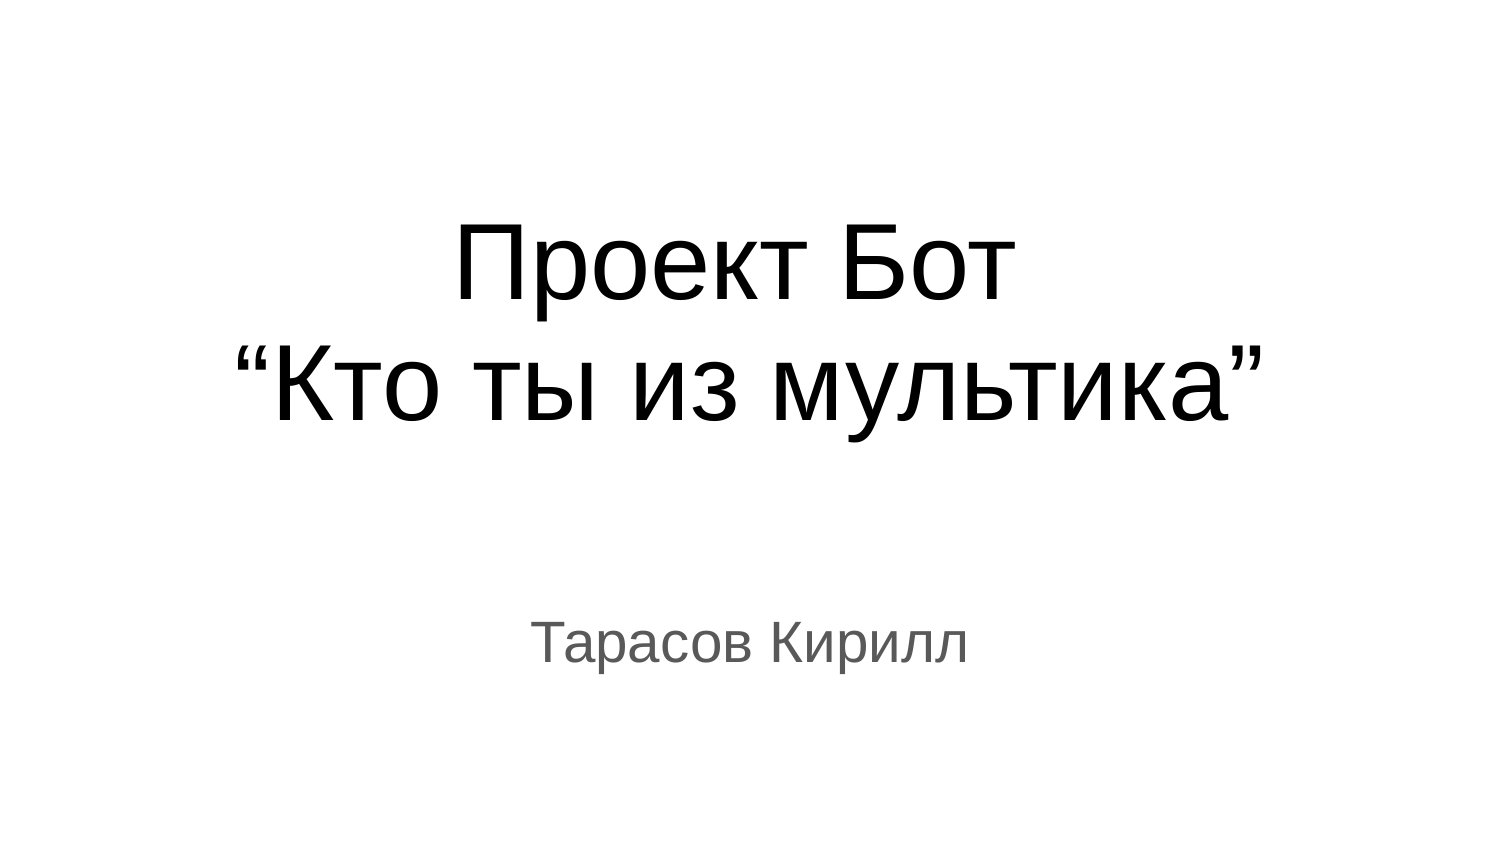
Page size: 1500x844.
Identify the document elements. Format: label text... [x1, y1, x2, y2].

title Проект Бот “Кто ты из мультика” [51, 122, 1449, 459]
subtitle Тарасов Кирилл [51, 595, 1449, 726]
